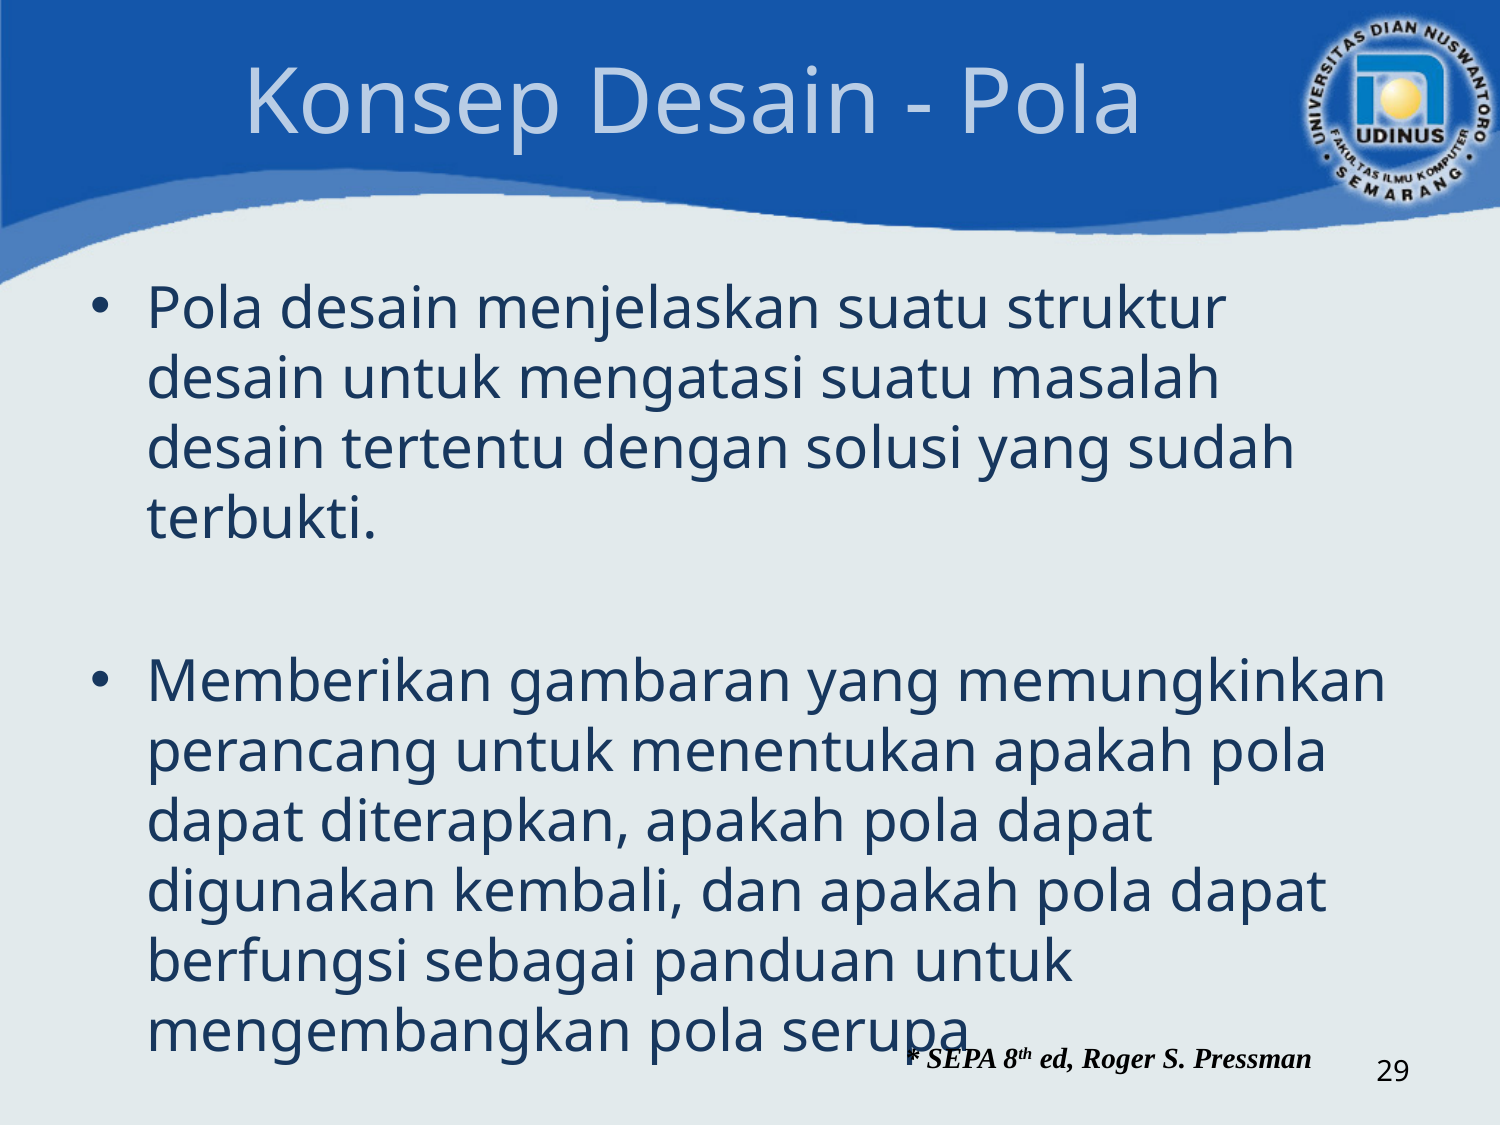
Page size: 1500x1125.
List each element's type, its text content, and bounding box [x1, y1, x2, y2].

picture [0, 0, 1500, 1125]
slide_number 29 [1074, 1042, 1425, 1103]
list Pola desain menjelaskan suatu struktur desain untuk mengatasi suatu masalah desain tertentu dengan solusi yang sudah terbukti. Memberikan gambaran yang memungkinkan perancang untuk menentukan apakah pola dapat diterapkan, apakah pola dapat digunakan kembali, dan apakah pola dapat berfungsi sebagai panduan untuk mengembangkan pola serupa [75, 262, 1425, 1005]
title Konsep Desain - Pola [62, 2, 1325, 191]
text_box * SEPA 8th ed, Roger S. Pressman [890, 1031, 1328, 1082]
